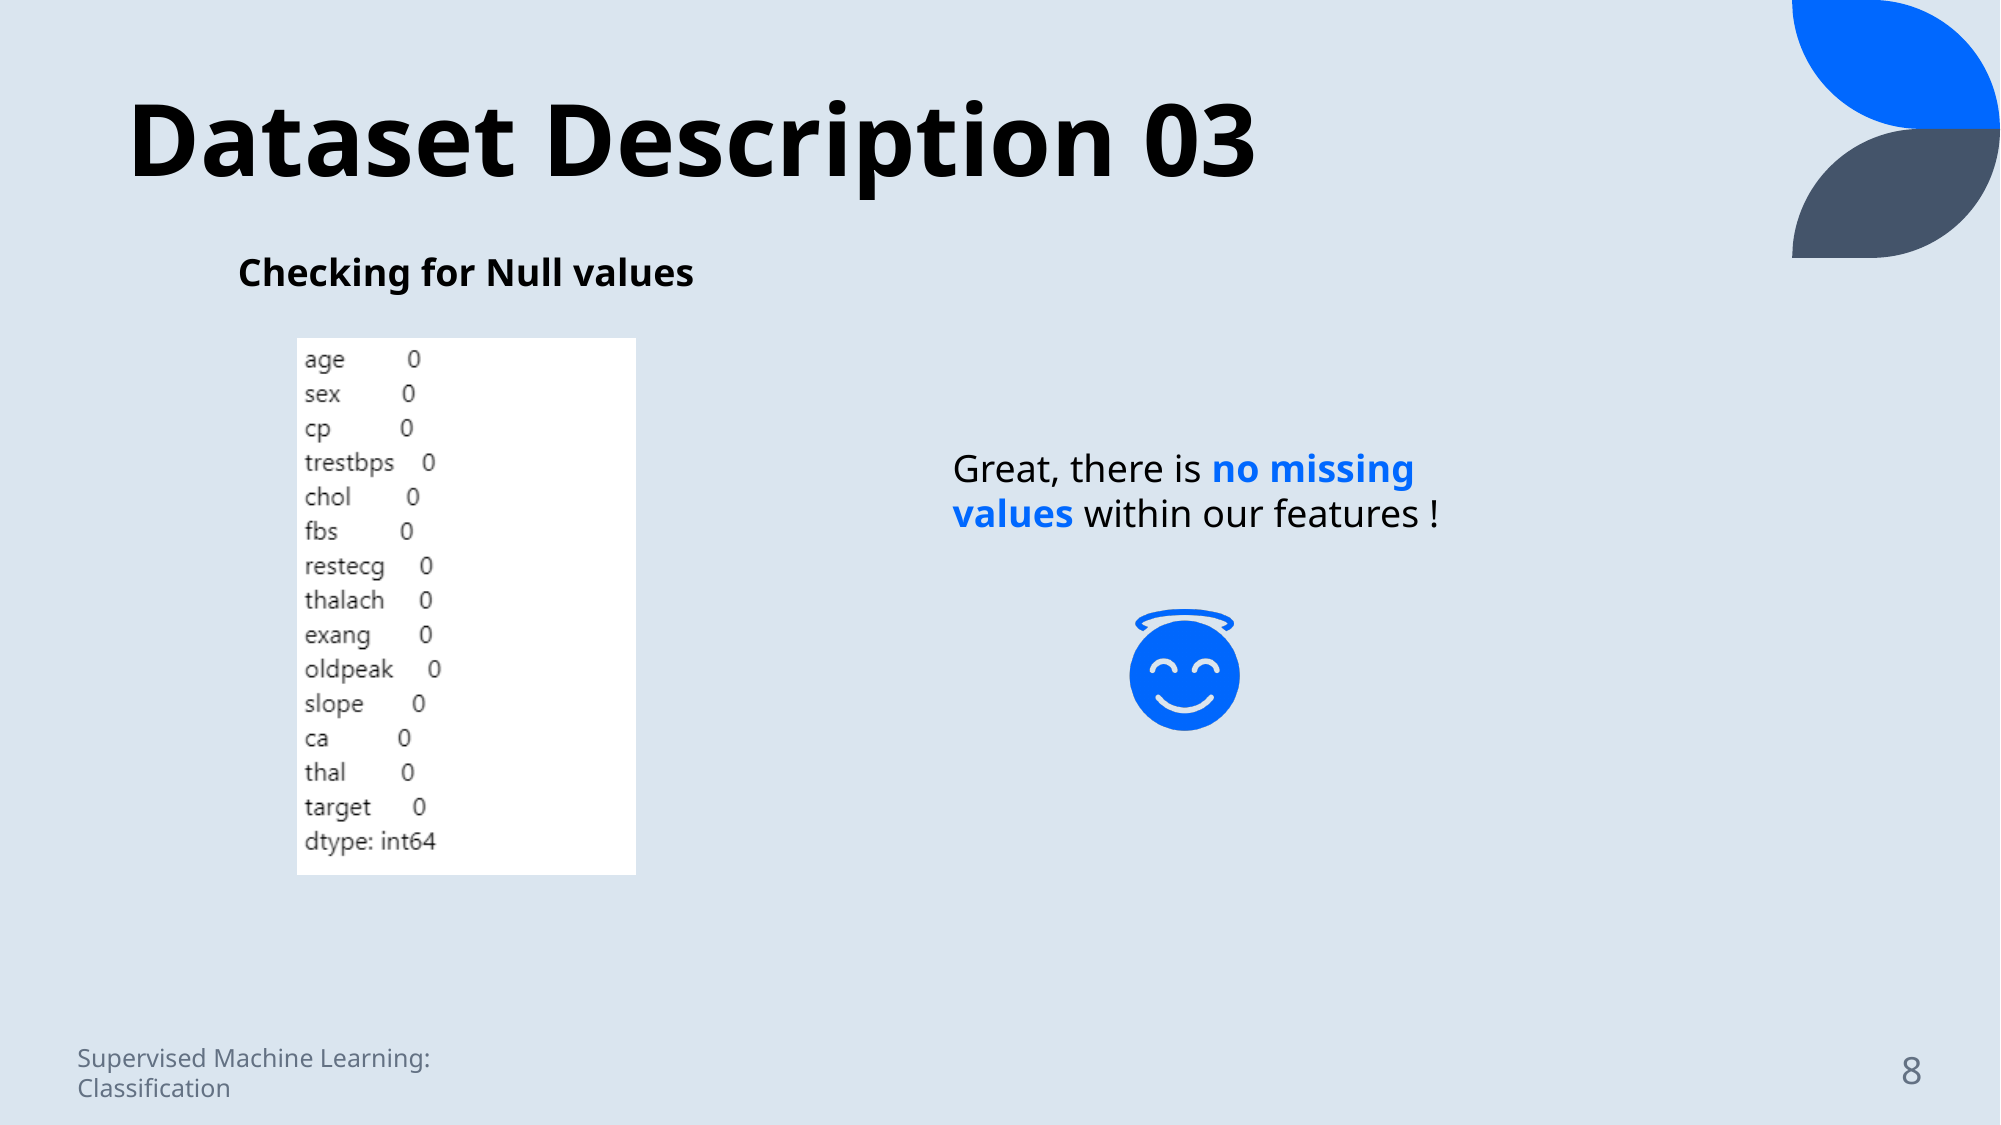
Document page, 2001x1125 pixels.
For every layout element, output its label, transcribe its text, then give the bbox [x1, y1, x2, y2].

picture [297, 338, 636, 875]
picture [1115, 606, 1254, 745]
slide_number 8 [1665, 1042, 1938, 1103]
slide_number Supervised Machine Learning: Classification [62, 1042, 572, 1103]
text_box Dataset Description 03 [111, 0, 1716, 206]
text_box Checking for Null values [223, 241, 710, 302]
text_box Great, there is no missing values within our features ! [938, 437, 1509, 543]
